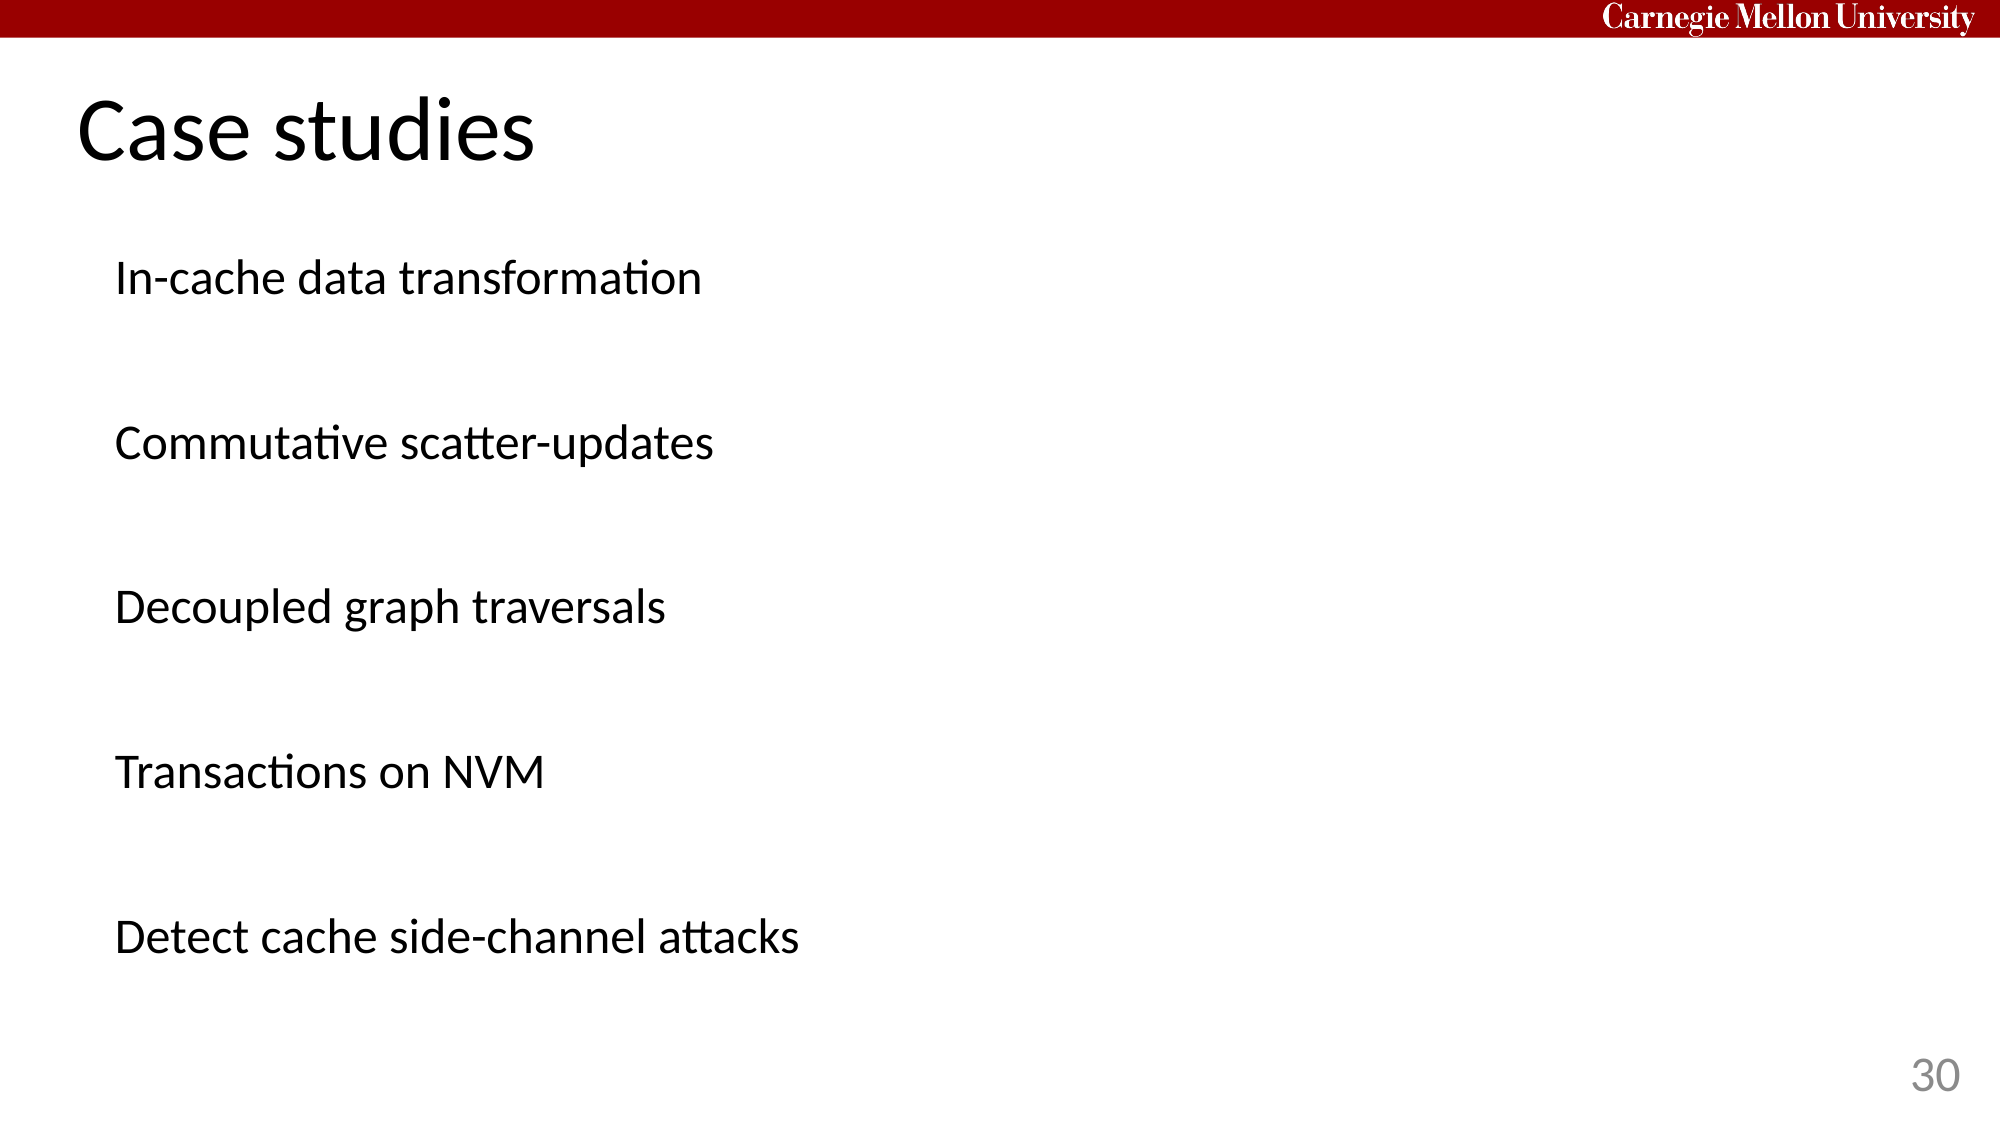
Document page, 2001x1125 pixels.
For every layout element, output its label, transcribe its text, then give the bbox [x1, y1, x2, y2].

list In-cache data transformation Commutative scatter-updates Decoupled graph traversals Transactions on NVM Detect cache side-channel attacks [62, 224, 1938, 1014]
title Case studies [62, 67, 1938, 195]
slide_number 30 [1813, 1041, 1976, 1102]
